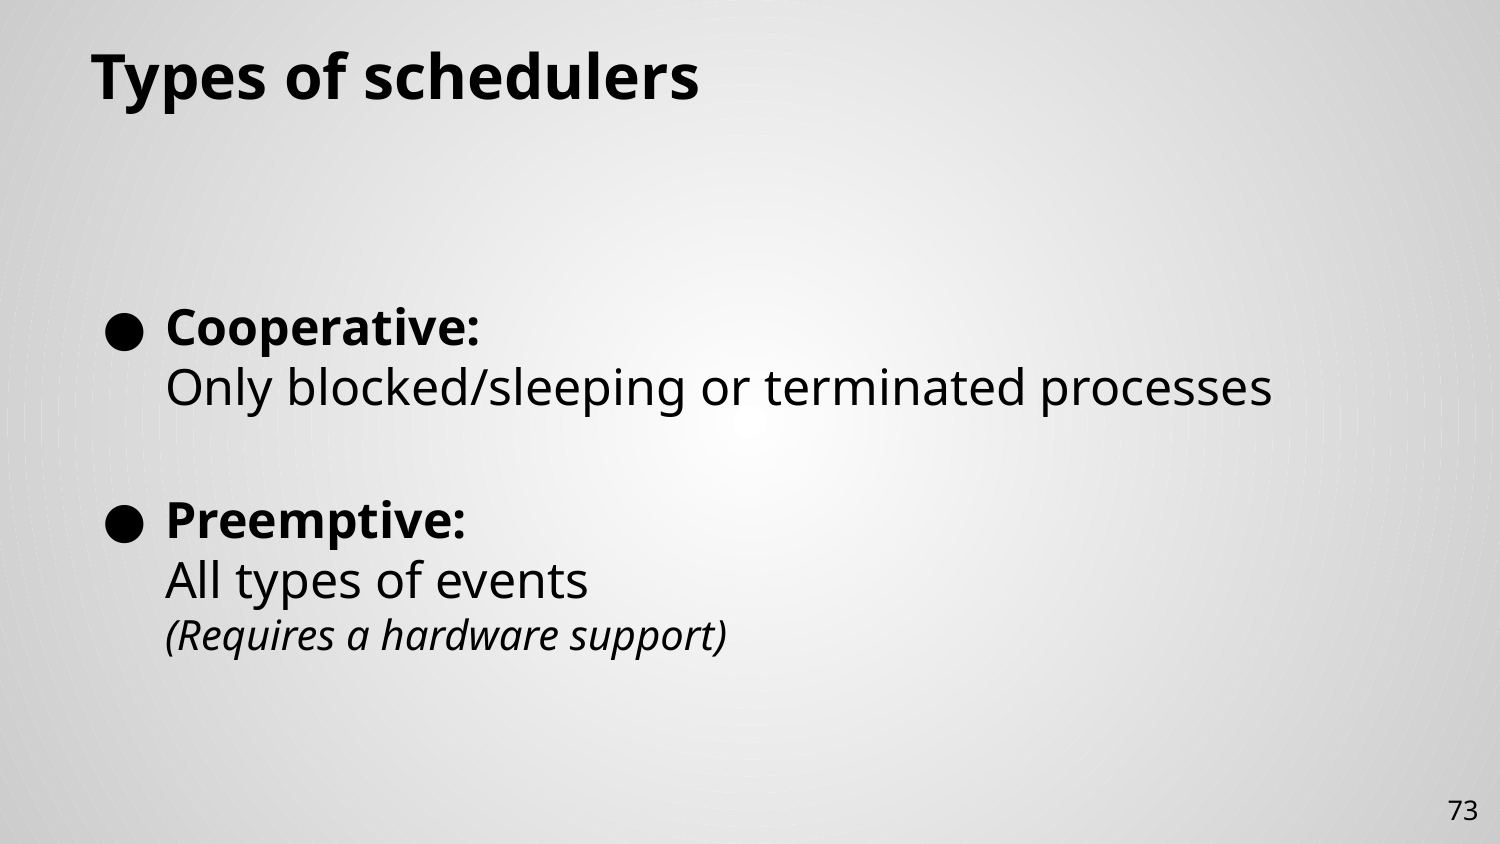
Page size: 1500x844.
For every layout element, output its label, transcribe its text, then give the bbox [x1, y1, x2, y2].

title Types of schedulers [75, 33, 1425, 128]
slide_number 73 [1403, 779, 1494, 844]
list Cooperative: Only blocked/sleeping or terminated processes Preemptive: All types of events (Requires a hardware support) [75, 145, 1425, 808]
